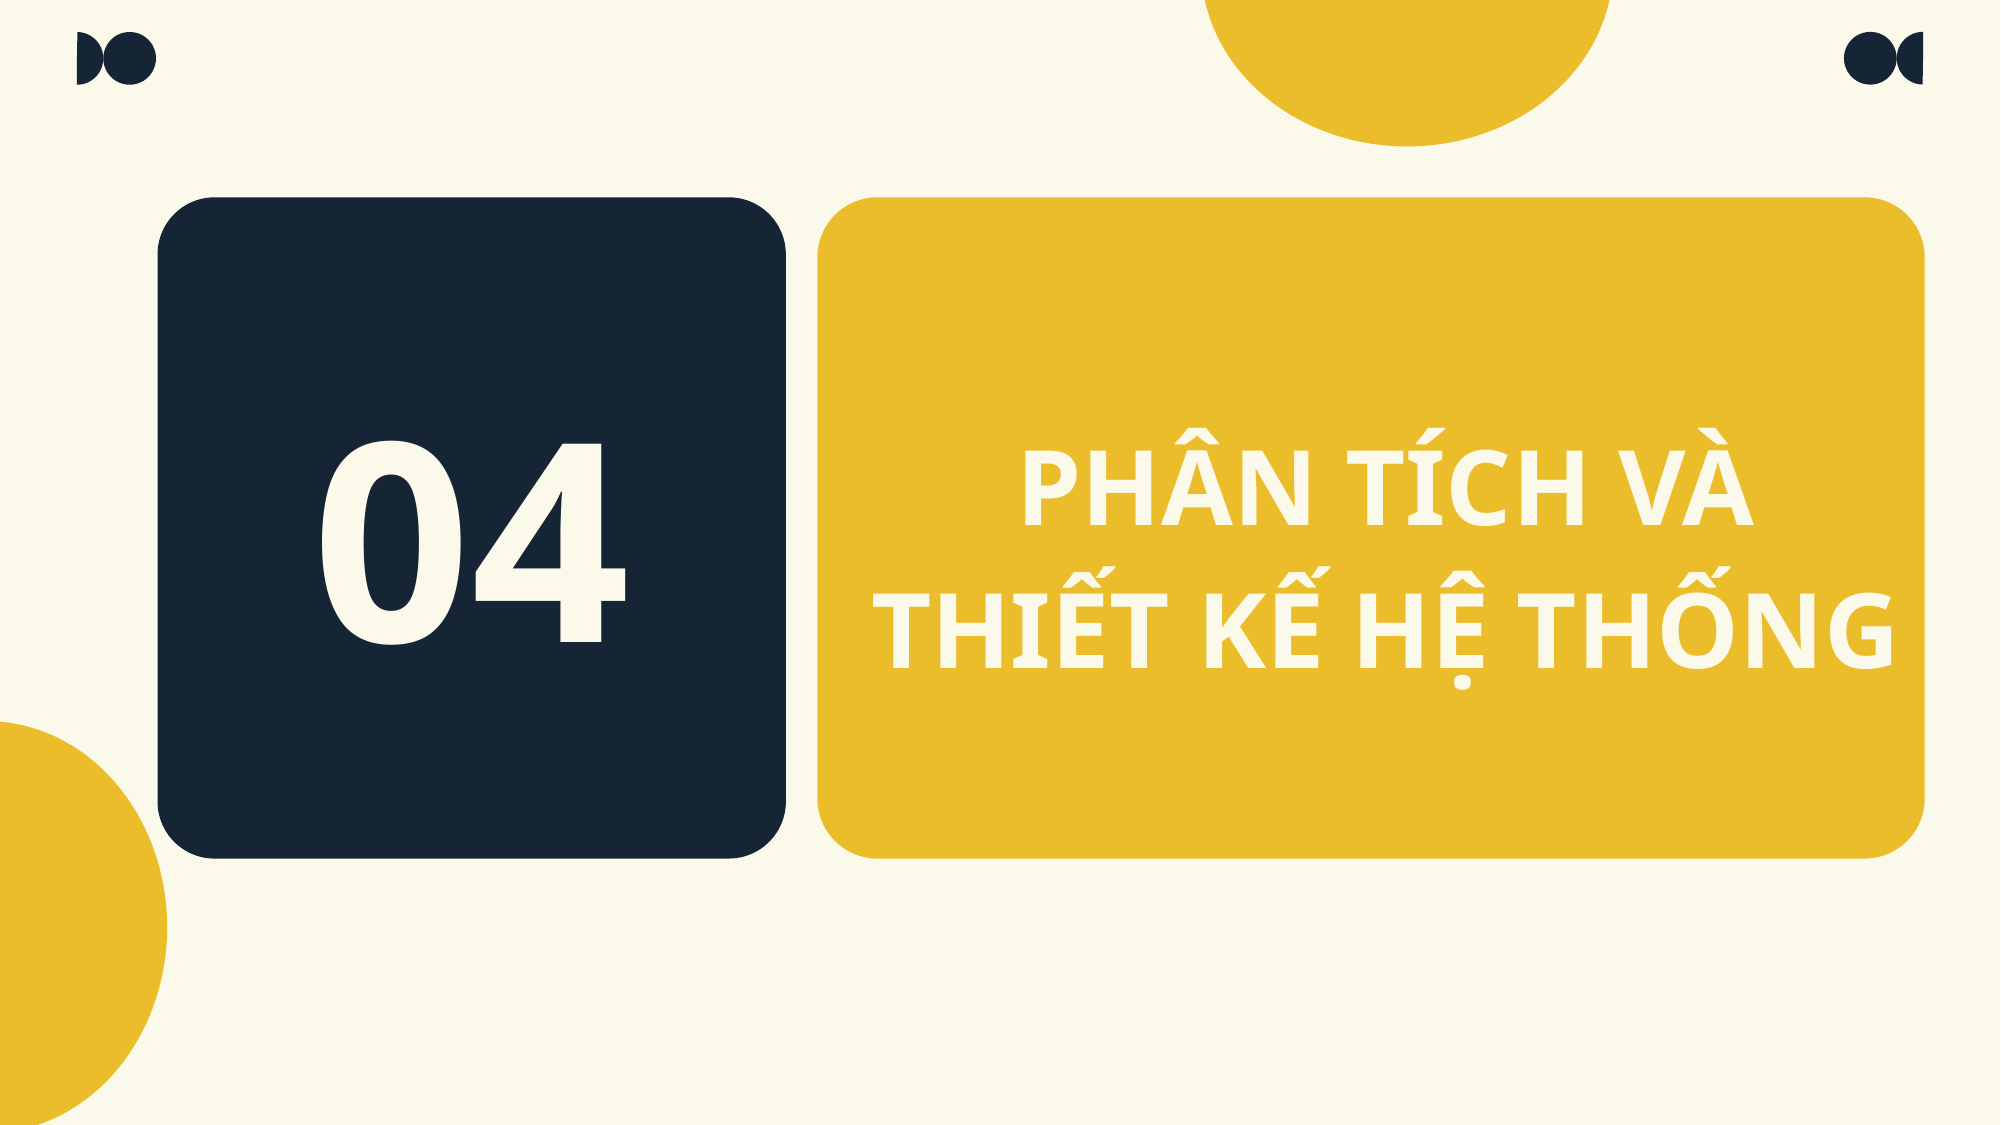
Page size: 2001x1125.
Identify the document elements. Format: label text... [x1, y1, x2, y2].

title PHÂN TÍCH VÀ THIẾT KẾ HỆ THỐNG [853, 428, 1918, 664]
title 04 [250, 318, 693, 745]
text_box [817, 197, 1925, 859]
text_box [157, 197, 786, 859]
